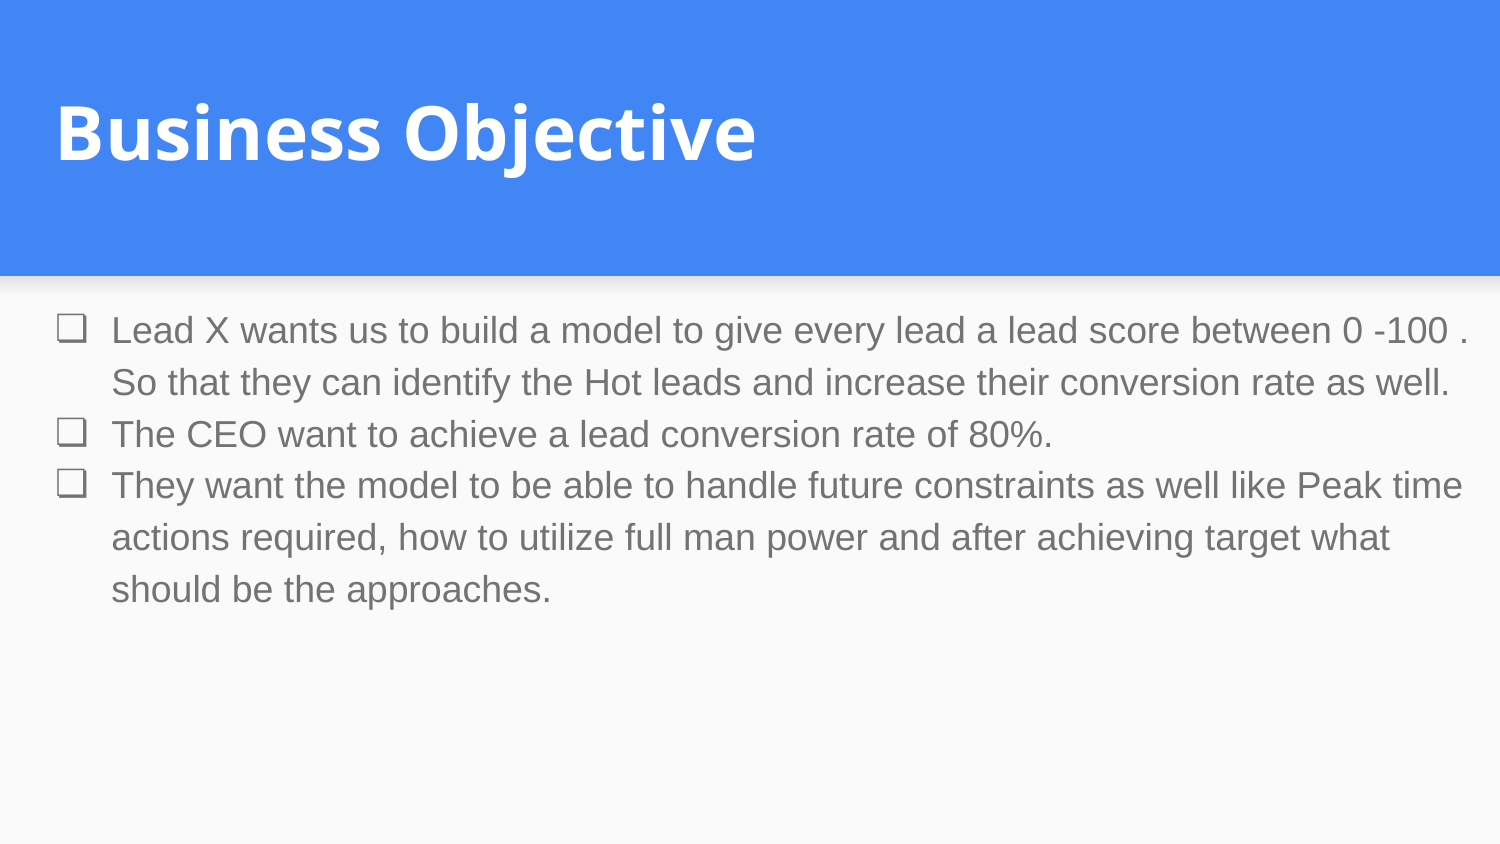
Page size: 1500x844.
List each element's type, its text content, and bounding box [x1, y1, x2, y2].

list Lead X wants us to build a model to give every lead a lead score between 0 -100 . So that they can identify the Hot leads and increase their conversion rate as well. The CEO want to achieve a lead conversion rate of 80%. They want the model to be able to handle future constraints as well like Peak time actions required, how to utilize full man power and after achieving target what should be the approaches. [21, 284, 1489, 835]
title Business Objective [39, 64, 1389, 191]
